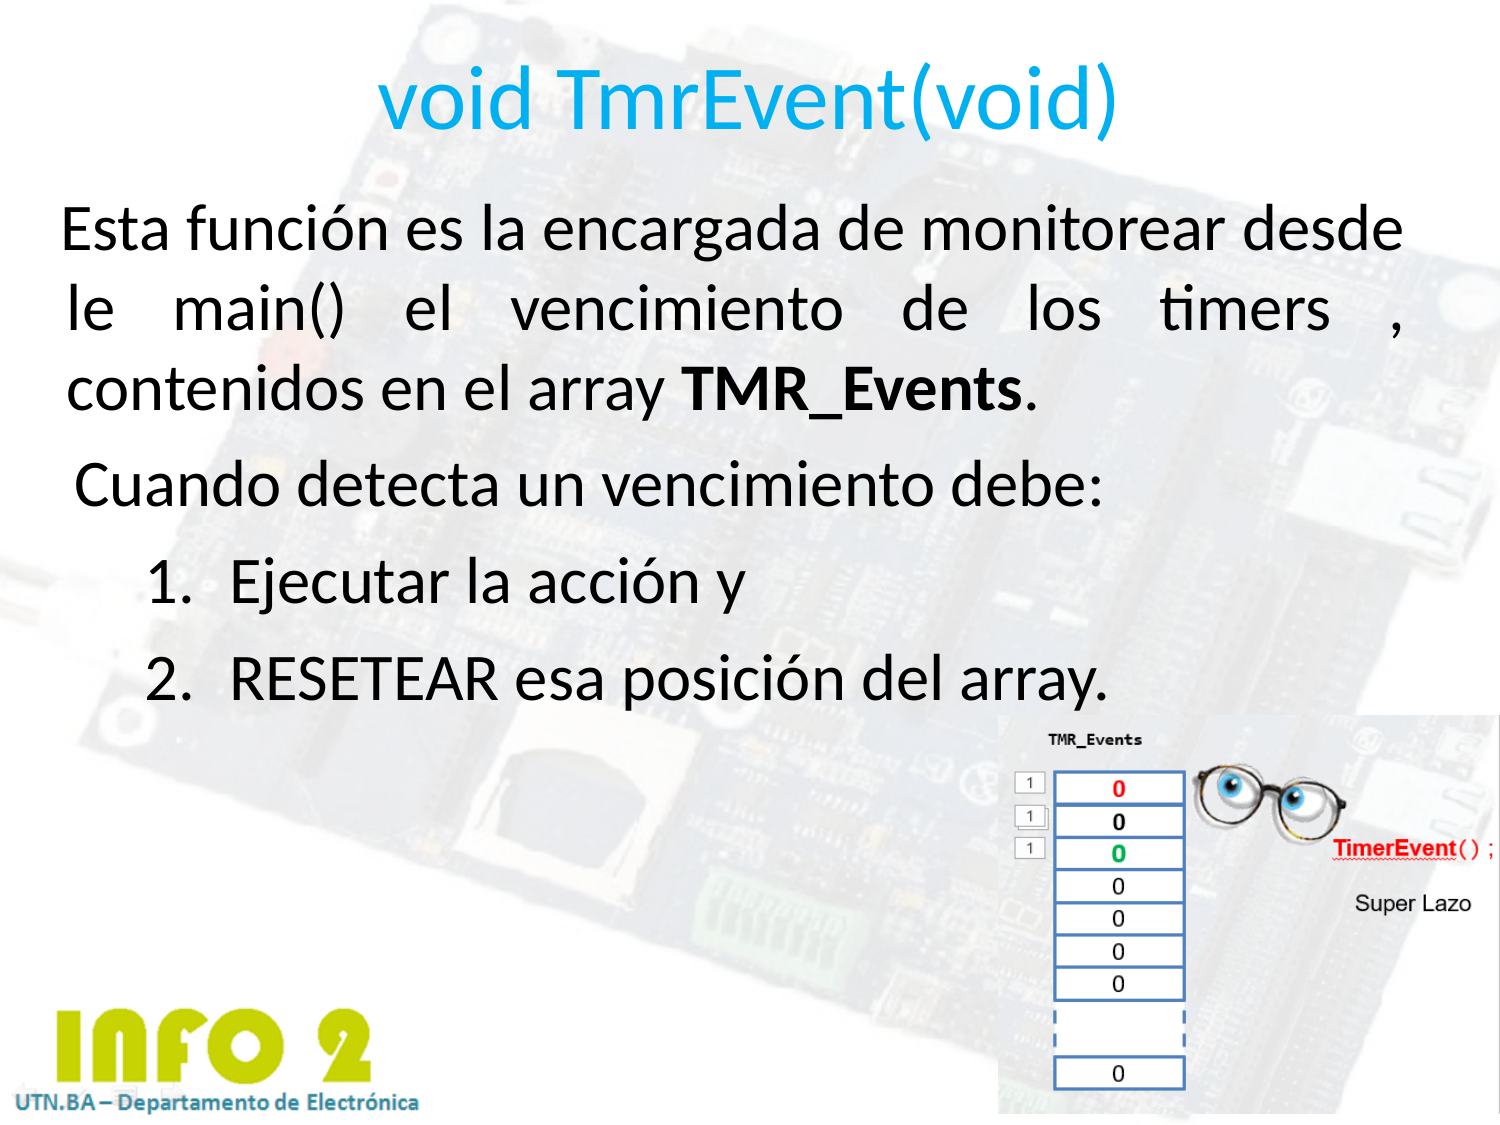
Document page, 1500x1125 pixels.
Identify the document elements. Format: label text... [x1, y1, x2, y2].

picture [0, 0, 1500, 1125]
text_box void TmrEvent(void) [332, 30, 1168, 156]
text_box Esta función es la encargada de monitorear desde le main() el vencimiento de los timers , contenidos en el array TMR_Events. Cuando detecta un vencimiento debe: Ejecutar la acción y RESETEAR esa posición del array. [0, 176, 1421, 775]
